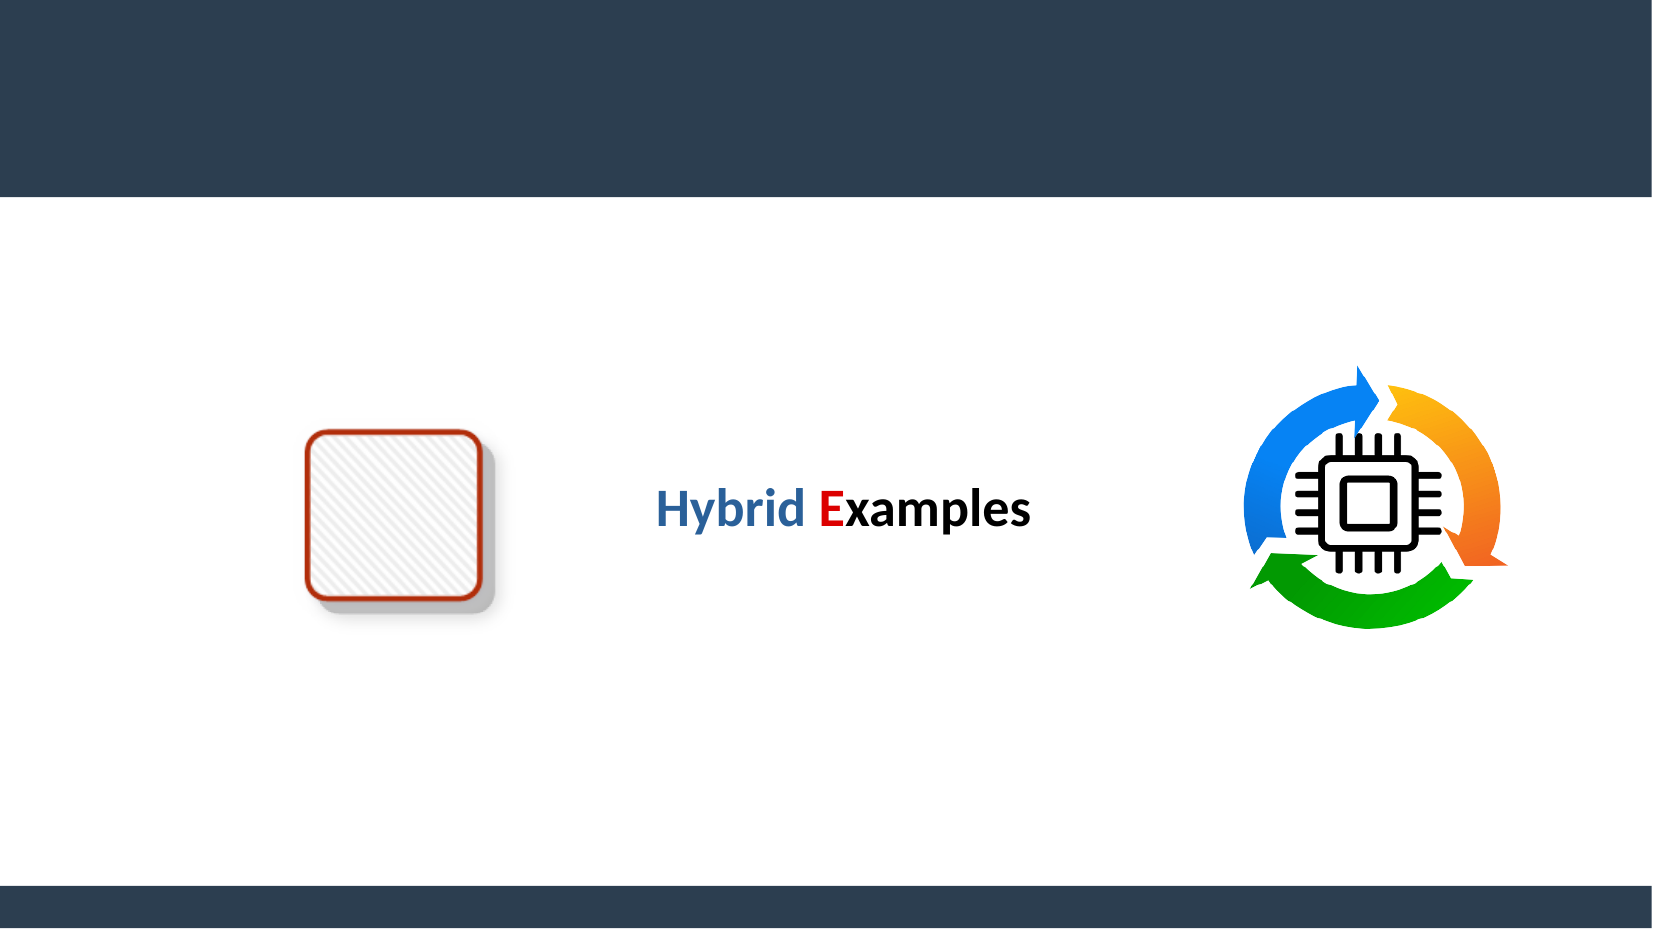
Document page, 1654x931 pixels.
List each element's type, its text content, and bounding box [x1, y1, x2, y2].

picture [283, 407, 516, 637]
picture [1229, 359, 1511, 637]
text_box Hybrid Examples [307, 466, 1368, 699]
